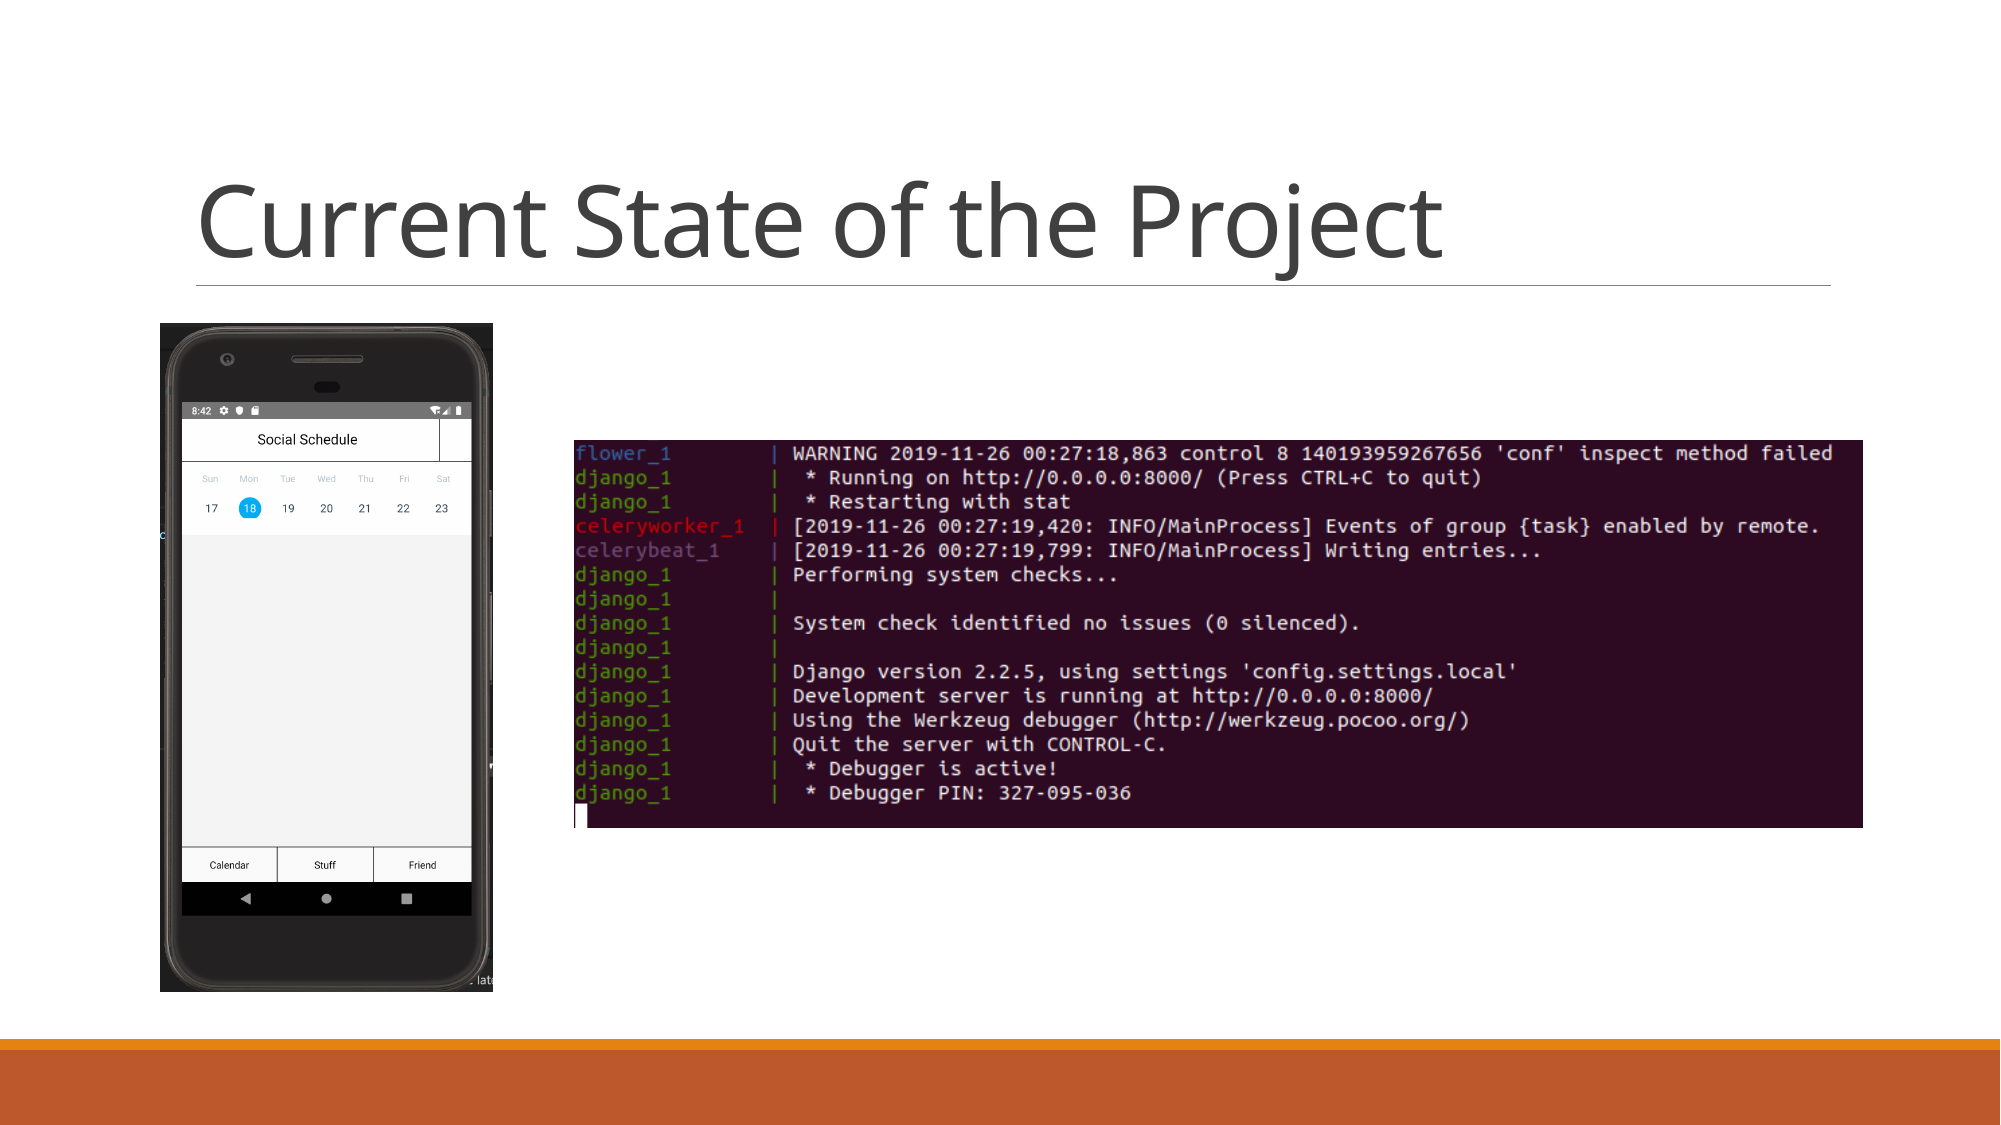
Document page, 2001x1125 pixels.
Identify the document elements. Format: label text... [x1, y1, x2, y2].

title Current State of the Project [180, 47, 1830, 285]
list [159, 322, 493, 992]
picture [573, 439, 1864, 828]
